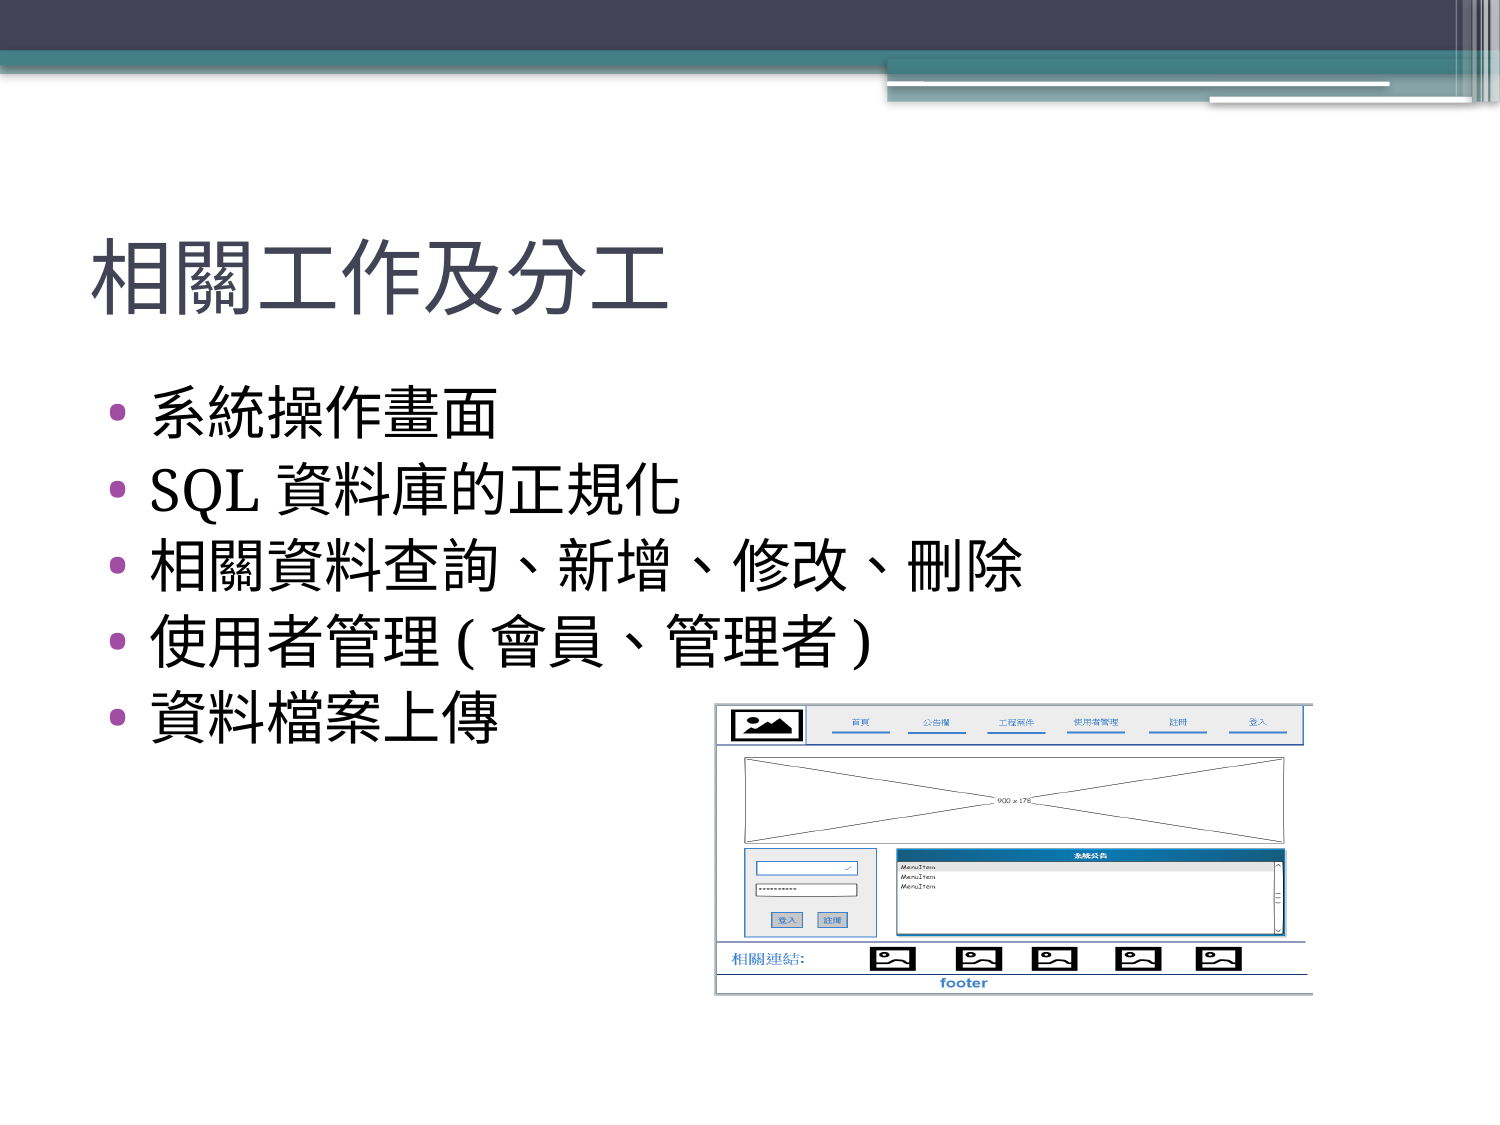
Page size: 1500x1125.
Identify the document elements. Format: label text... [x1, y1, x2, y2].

picture [714, 702, 1313, 996]
title 相關工作及分工 [75, 187, 1425, 363]
list 系統操作畫面 SQL資料庫的正規化 相關資料查詢、新增、修改、刪除 使用者管理(會員、管理者) 資料檔案上傳 [75, 368, 1425, 1079]
